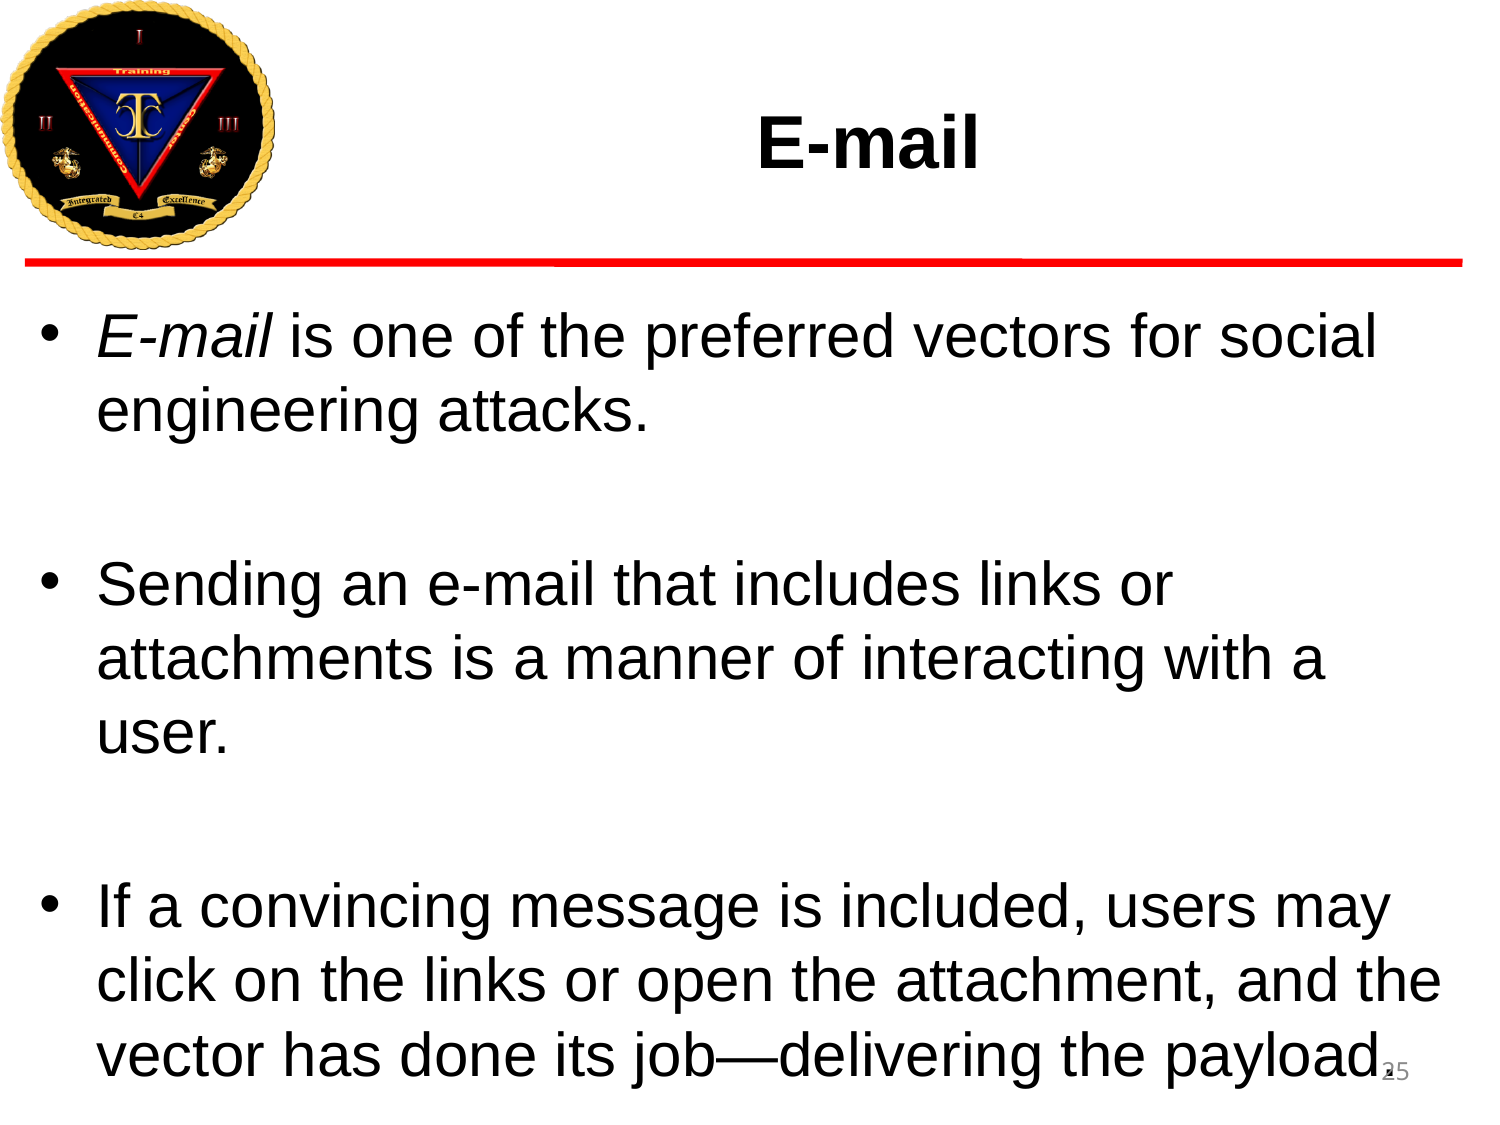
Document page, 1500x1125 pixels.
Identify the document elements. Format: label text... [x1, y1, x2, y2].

list E-mail is one of the preferred vectors for social engineering attacks. Sending an e-mail that includes links or attachments is a manner of interacting with a user. If a convincing message is included, users may click on the links or open the attachment, and the vector has done its job—delivering the payload. [24, 287, 1463, 1125]
slide_number 25 [1074, 1042, 1425, 1103]
title E-mail [274, 44, 1463, 233]
picture [0, 0, 275, 250]
